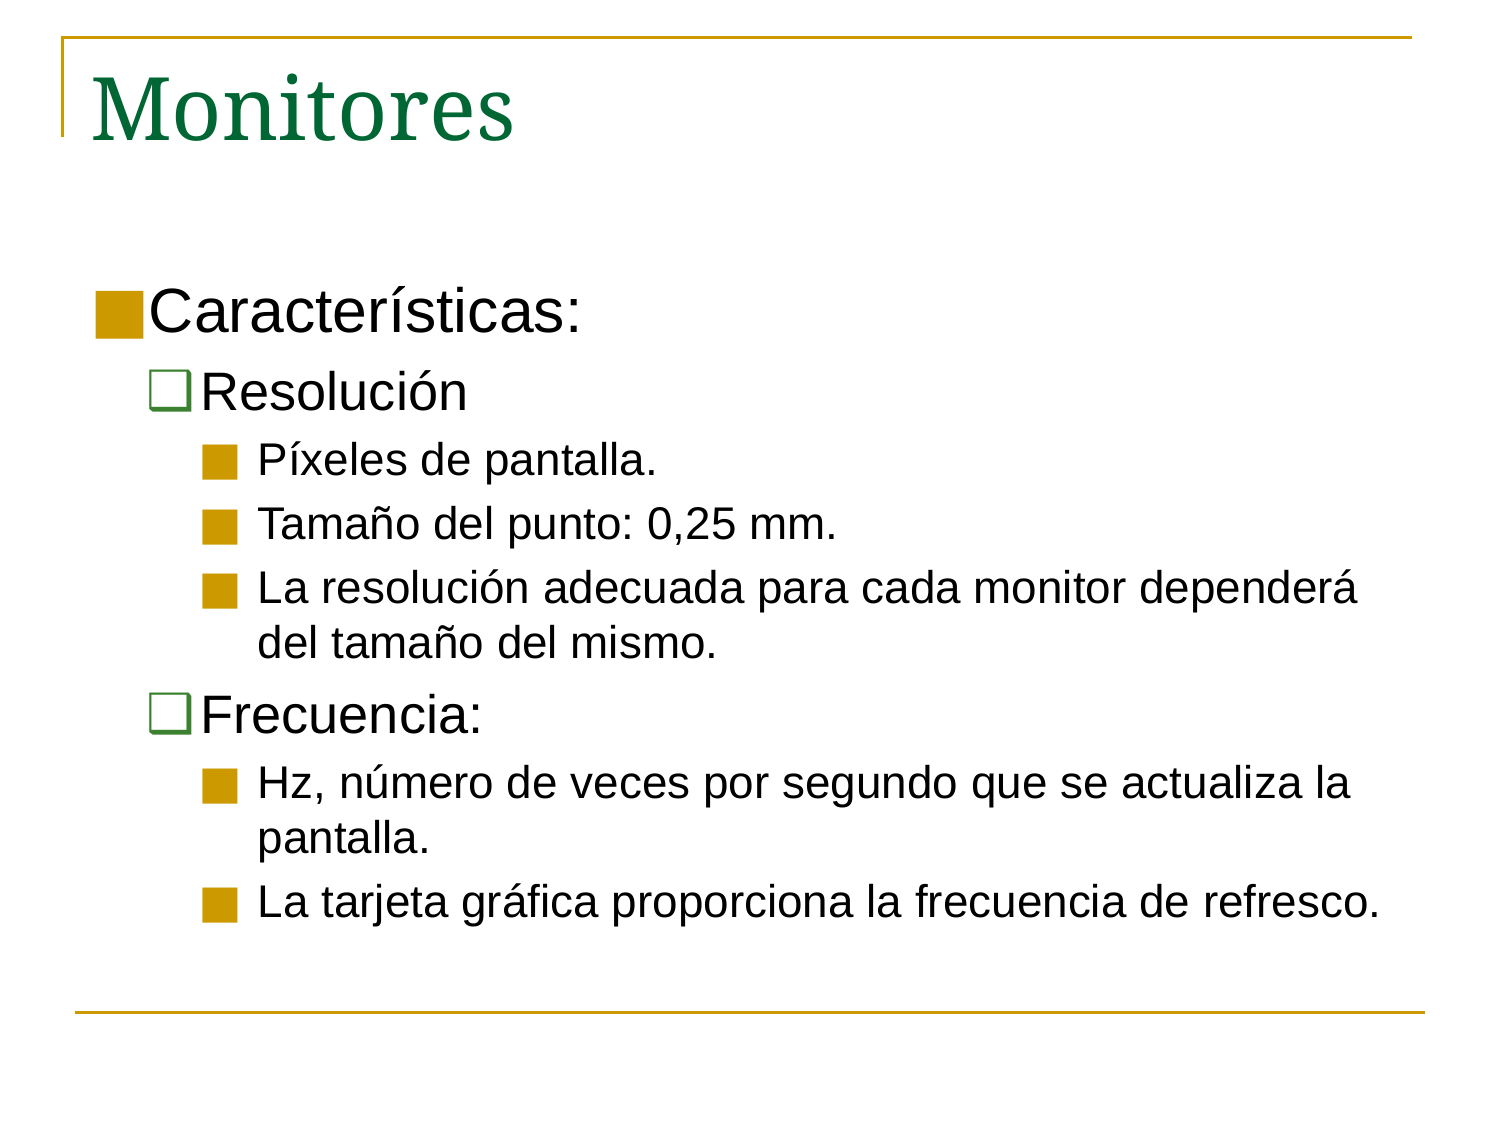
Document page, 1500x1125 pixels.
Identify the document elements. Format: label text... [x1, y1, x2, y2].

list Características: Resolución Píxeles de pantalla. Tamaño del punto: 0,25 mm. La resolución adecuada para cada monitor dependerá del tamaño del mismo. Frecuencia: Hz, número de veces por segundo que se actualiza la pantalla. La tarjeta gráfica proporciona la frecuencia de refresco. [75, 262, 1425, 1006]
title Monitores [75, 45, 1425, 233]
